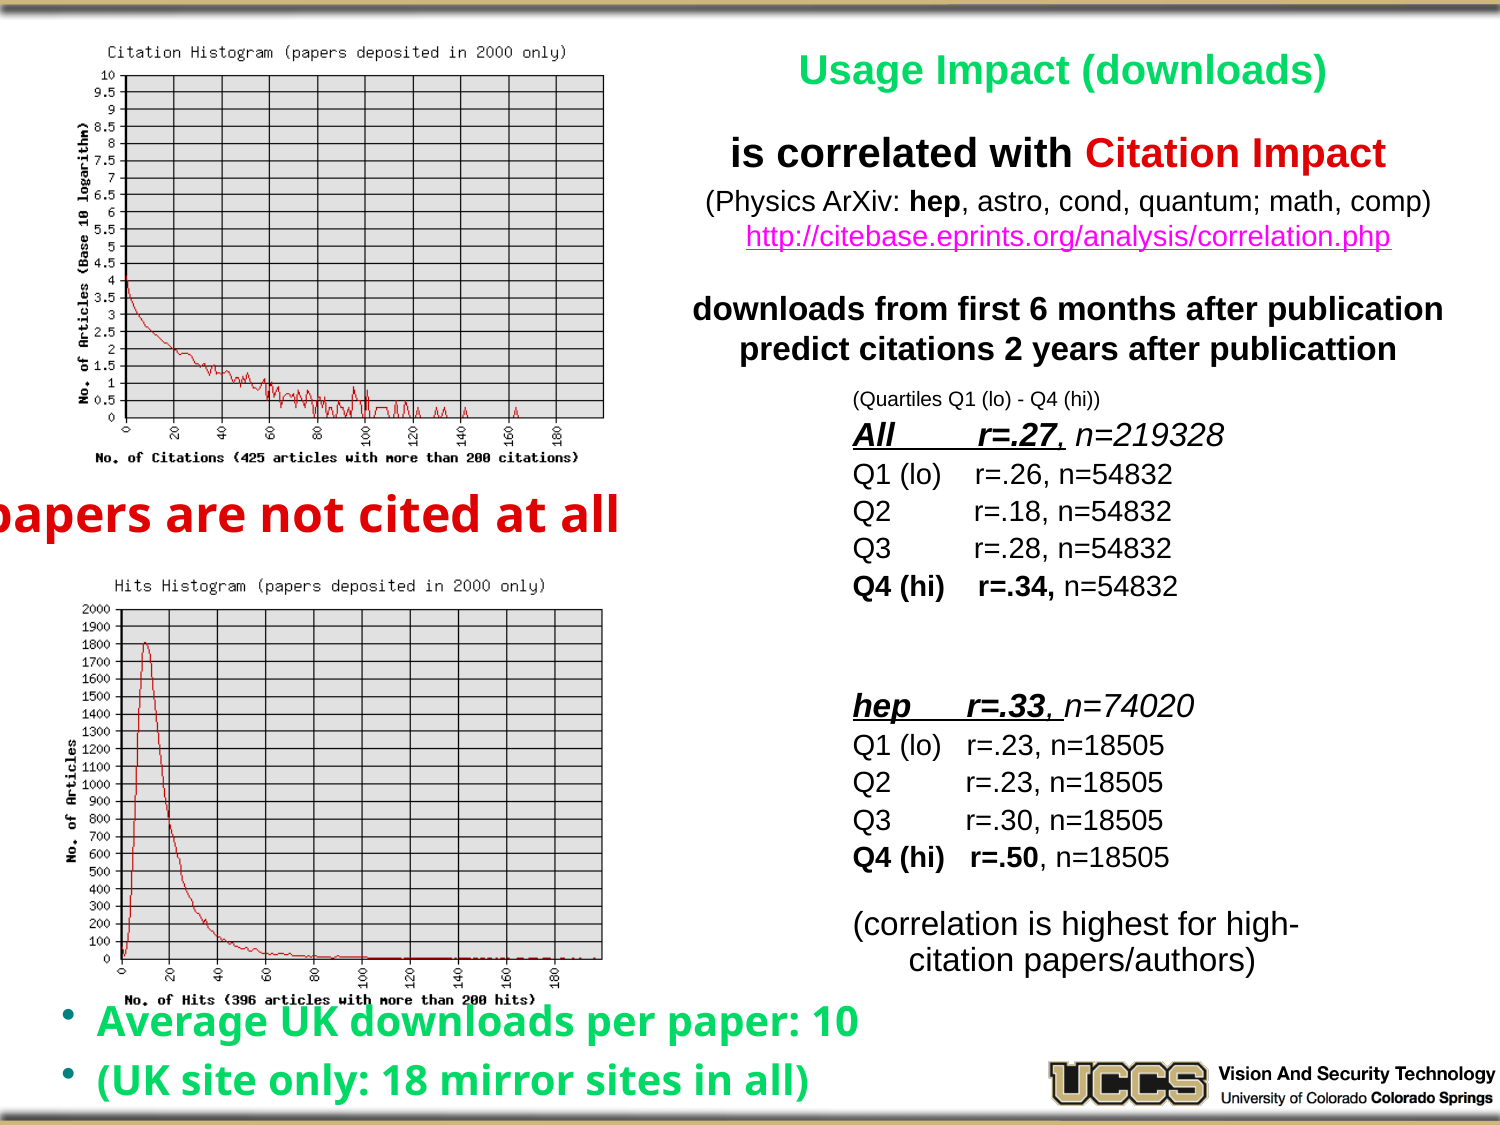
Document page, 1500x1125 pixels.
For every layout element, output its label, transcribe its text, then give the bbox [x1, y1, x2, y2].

picture [1039, 1053, 1500, 1116]
title Usage Impact (downloads) is correlated with Citation Impact (Physics ArXiv: hep, astro, cond, quantum; math, comp) http://citebase.eprints.org/analysis/correlation.php downloads from first 6 months after publication predict citations 2 years after publicattion [675, 187, 1463, 375]
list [49, 29, 626, 491]
list (Quartiles Q1 (lo) - Q4 (hi)) All r=.27, n=219328 Q1 (lo) r=.26, n=54832 Q2 r=.18, n=54832 Q3 r=.28, n=54832 Q4 (hi) r=.34, n=54832 hep r=.33, n=74020 Q1 (lo) r=.23, n=18505 Q2 r=.23, n=18505 Q3 r=.30, n=18505 Q4 (hi) r=.50, n=18505 (correlation is highest for high-citation papers/authors) [837, 324, 1413, 1068]
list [37, 562, 626, 1033]
text_box Average UK downloads per paper: 10 (UK site only: 18 mirror sites in all) [46, 987, 886, 1111]
text_box Most papers are not cited at all [0, 474, 636, 550]
